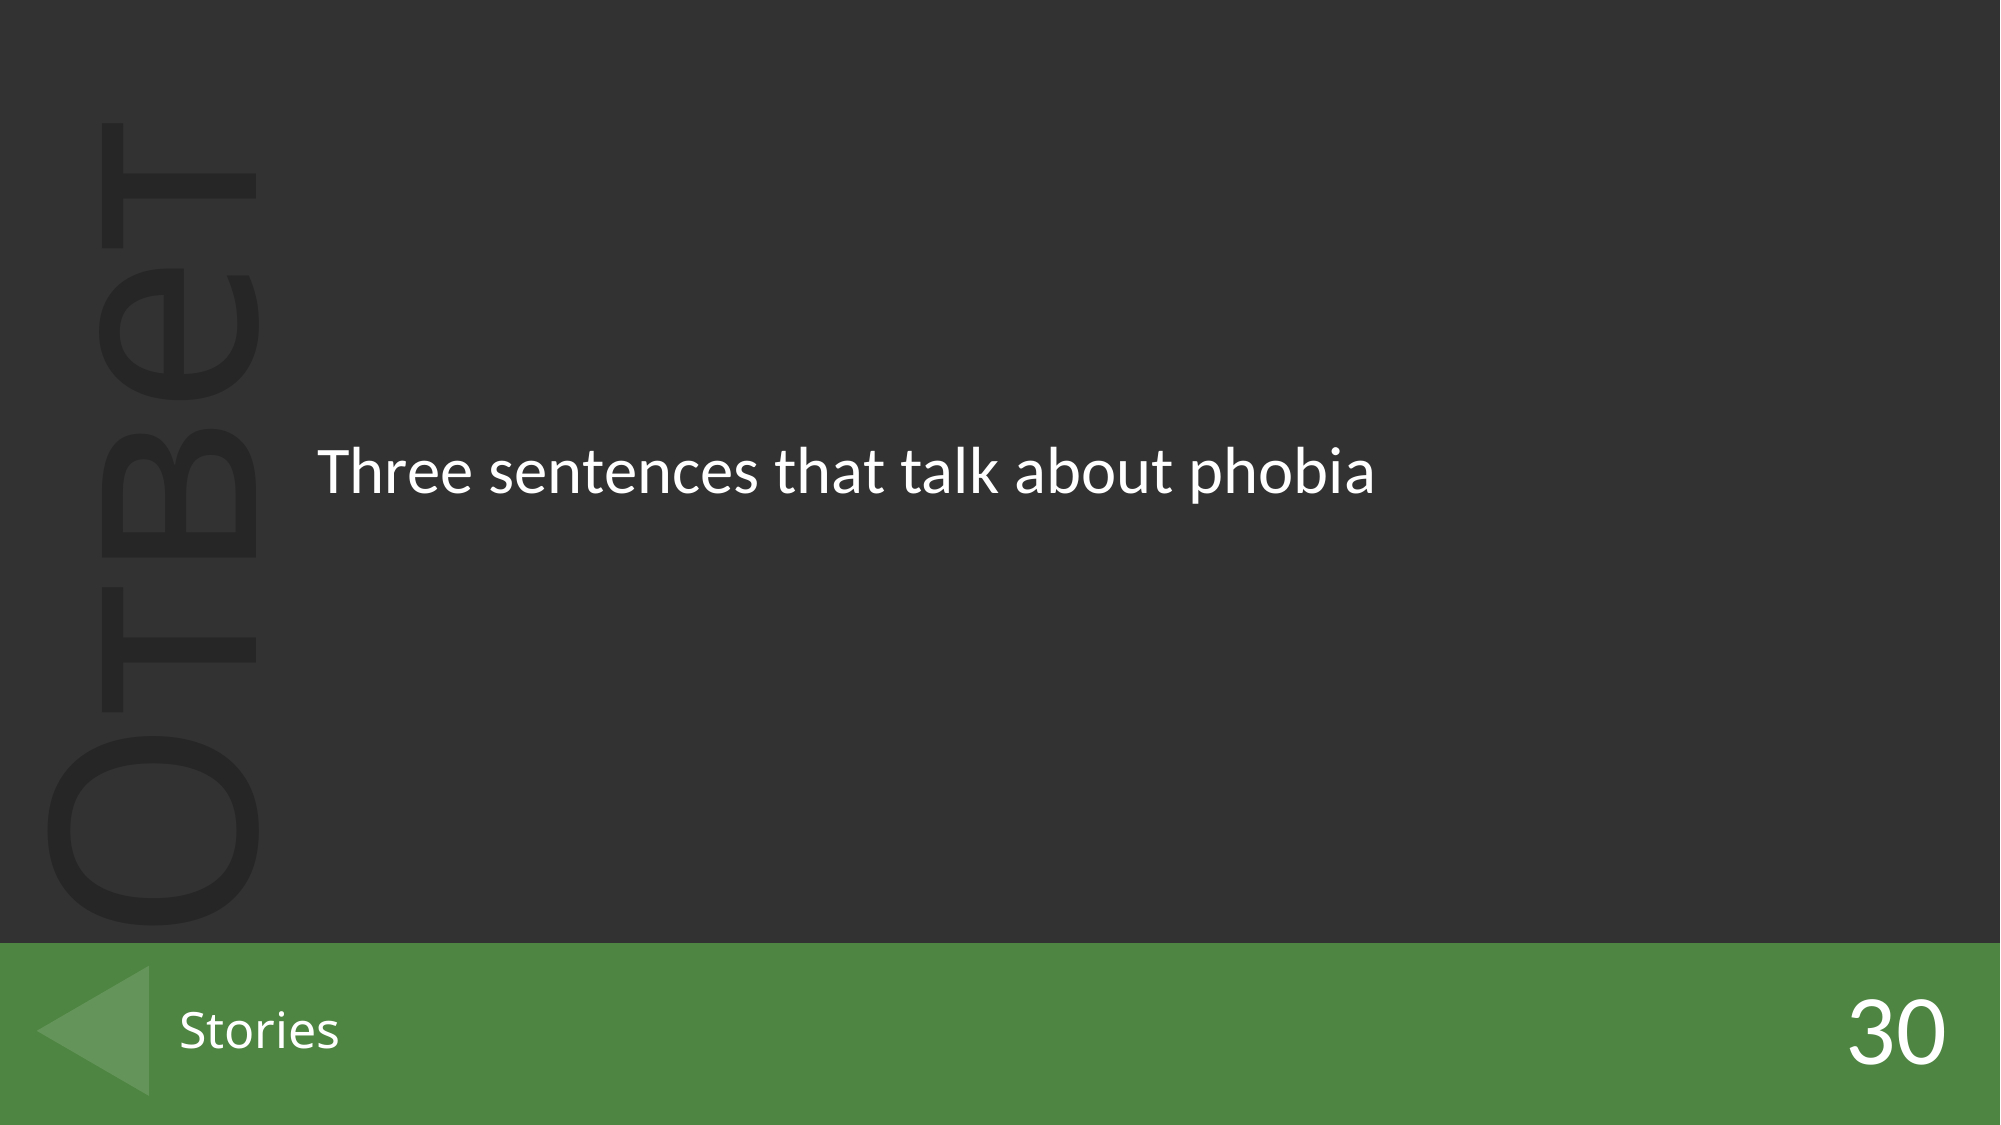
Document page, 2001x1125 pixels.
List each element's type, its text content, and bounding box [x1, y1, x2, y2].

list 30 [1494, 967, 1963, 1097]
list Three sentences that talk about phobia [302, 307, 1760, 636]
title Stories [164, 968, 1472, 1097]
